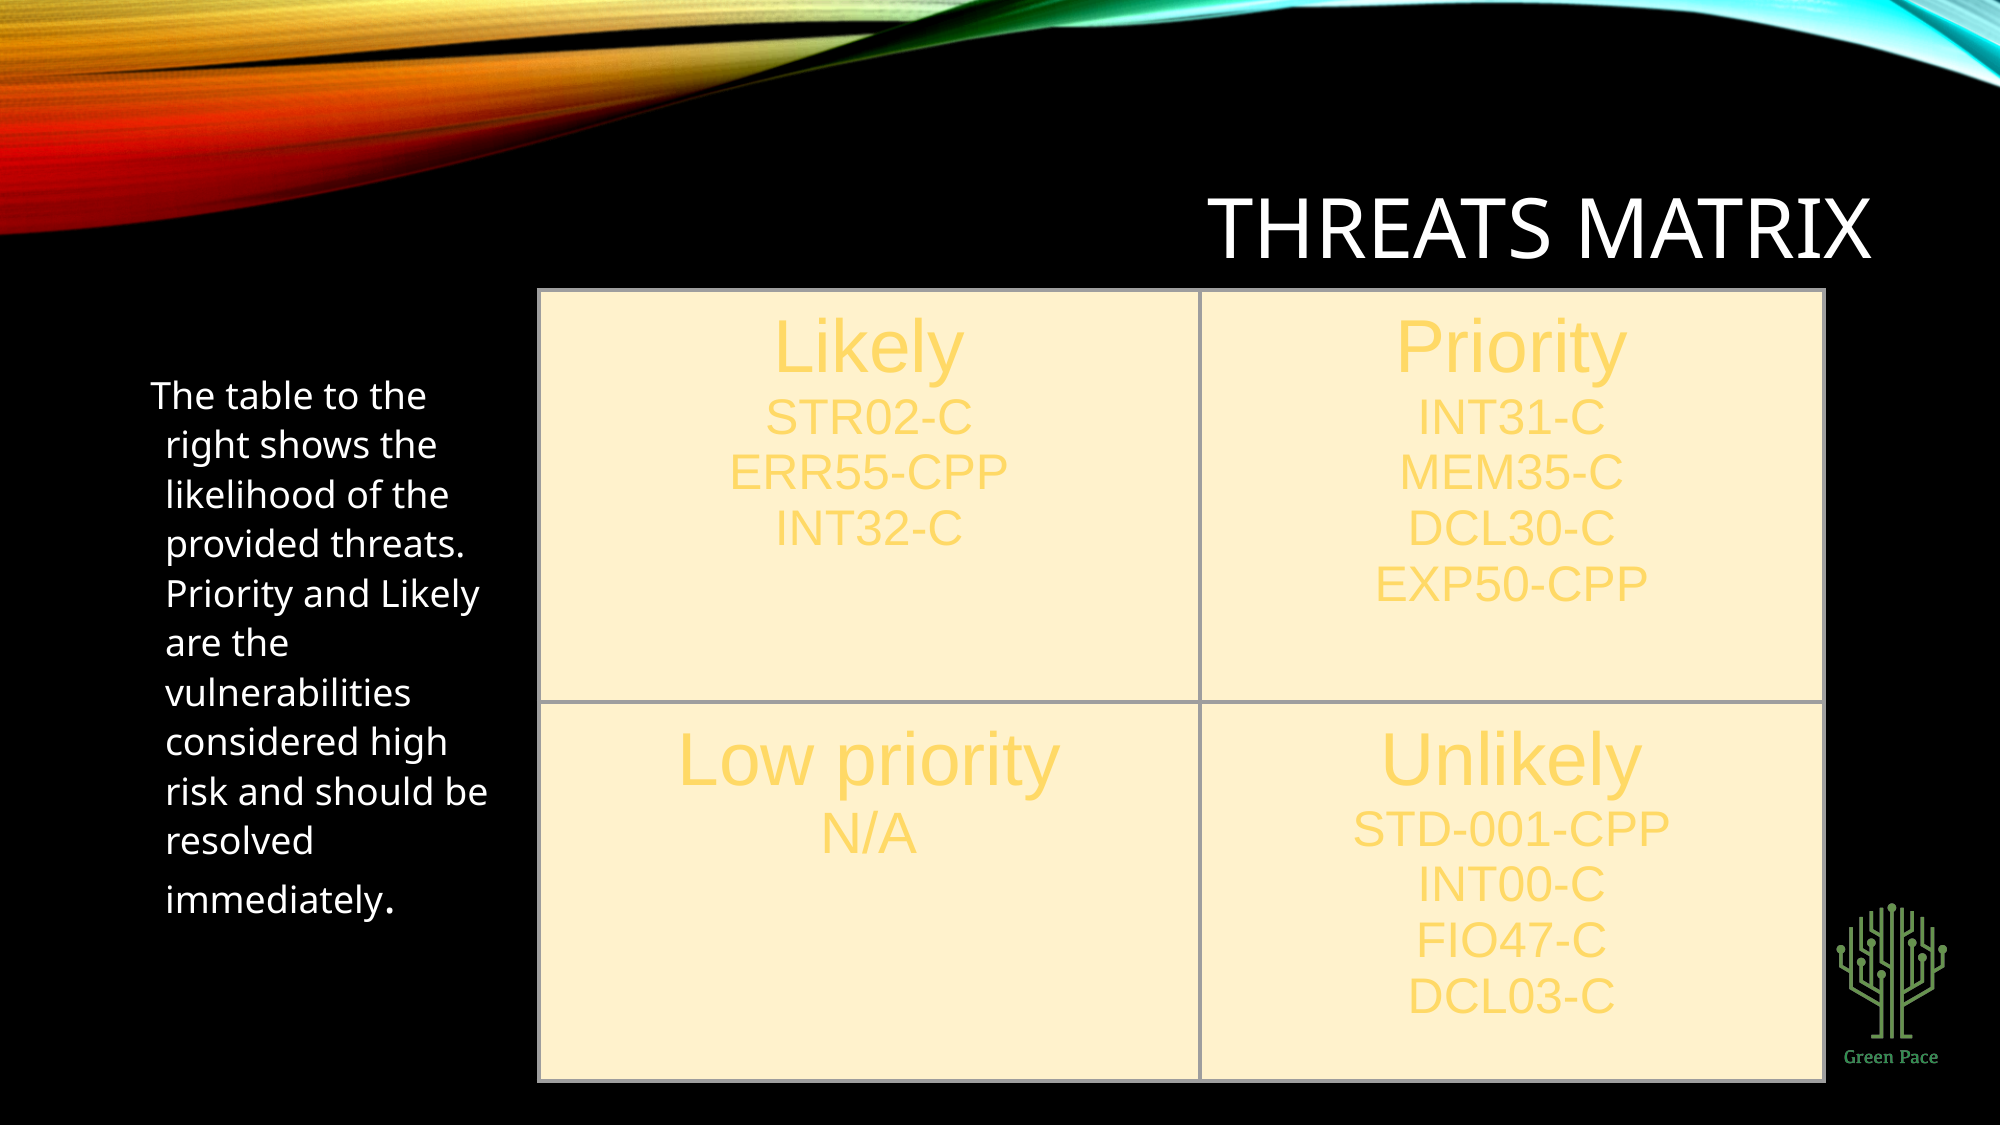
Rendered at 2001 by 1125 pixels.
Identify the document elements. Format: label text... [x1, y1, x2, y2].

list The table to the right shows the likelihood of the provided threats. Priority and Likely are the vulnerabilities considered high risk and should be resolved immediately. [112, 360, 521, 1021]
table_header Priority INT31-C MEM35-C DCL30-C EXP50-CPP [1202, 292, 1822, 700]
table_header Likely STR02-C ERR55-CPP INT32-C [541, 292, 1198, 700]
table_cell Unlikely STD-001-CPP INT00-C FIO47-C DCL03-C [1202, 704, 1822, 1079]
picture [0, 0, 2000, 237]
picture [1817, 892, 1964, 1082]
title THREATS MATRIX [474, 125, 1888, 338]
table_cell Low priority N/A [541, 704, 1198, 1079]
